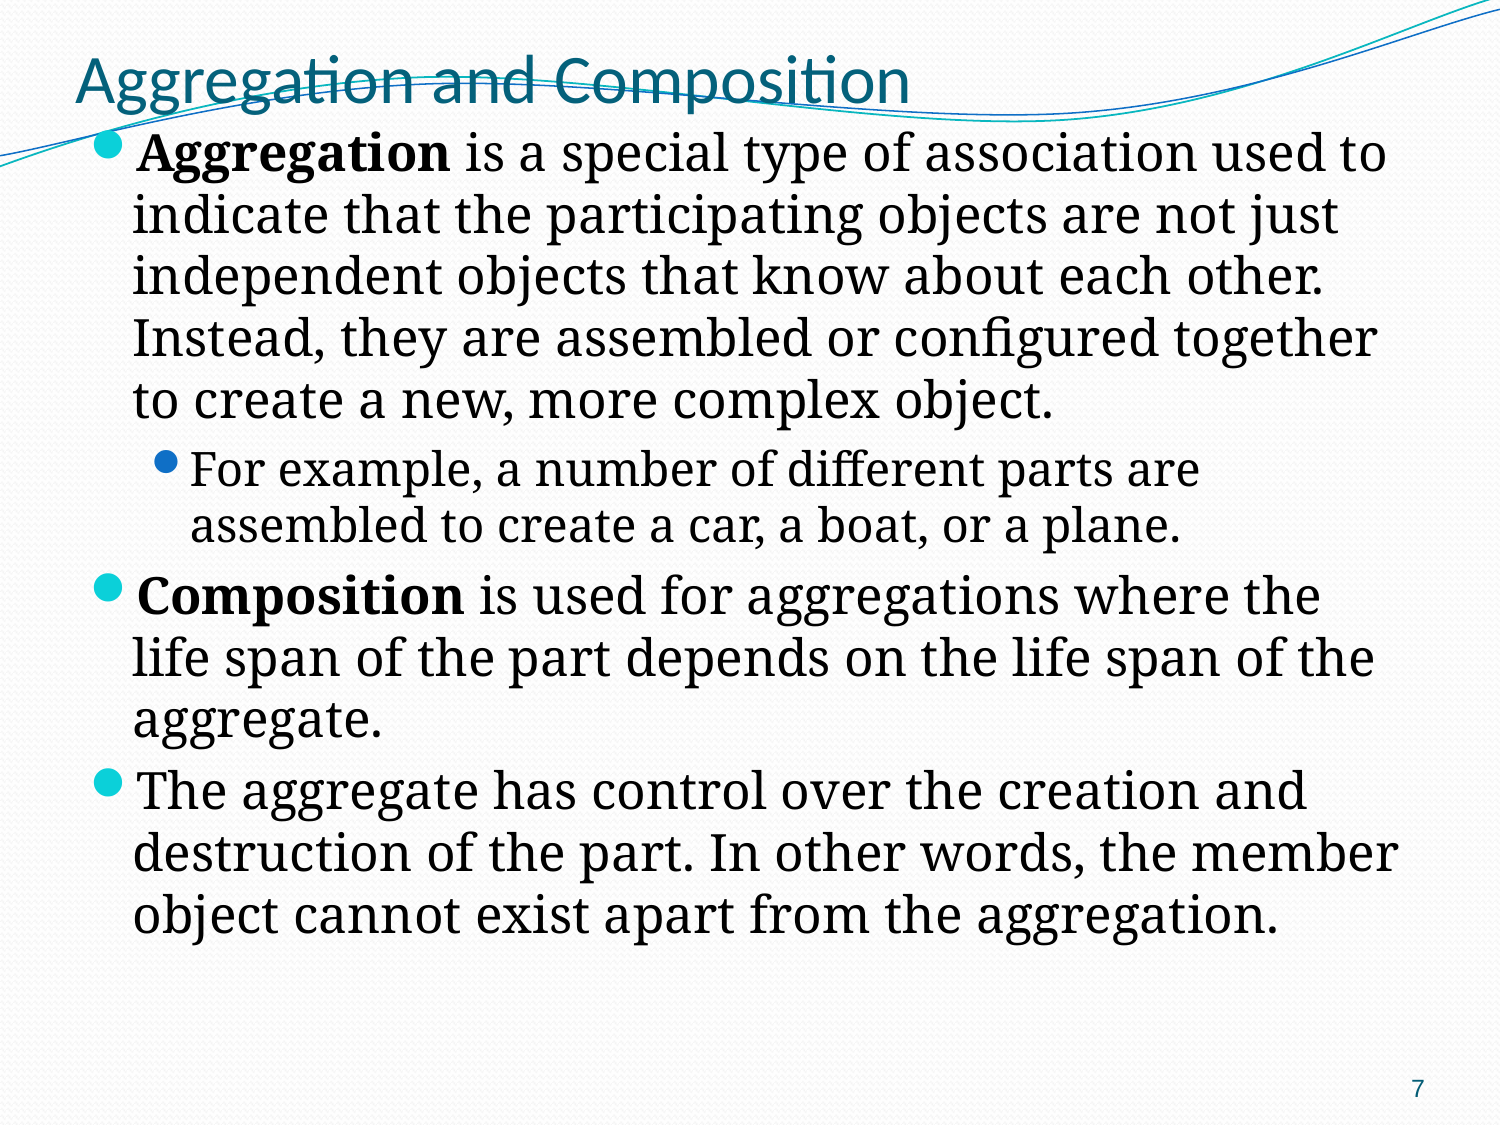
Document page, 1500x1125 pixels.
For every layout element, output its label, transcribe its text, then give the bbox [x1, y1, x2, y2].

title Aggregation and Composition [75, 24, 1425, 112]
slide_number 7 [1299, 1042, 1425, 1103]
list Aggregation is a special type of association used to indicate that the participating objects are not just independent objects that know about each other. Instead, they are assembled or configured together to create a new, more complex object. For example, a number of different parts are assembled to create a car, a boat, or a plane. Composition is used for aggregations where the life span of the part depends on the life span of the aggregate. The aggregate has control over the creation and destruction of the part. In other words, the member object cannot exist apart from the aggregation. [75, 112, 1425, 963]
